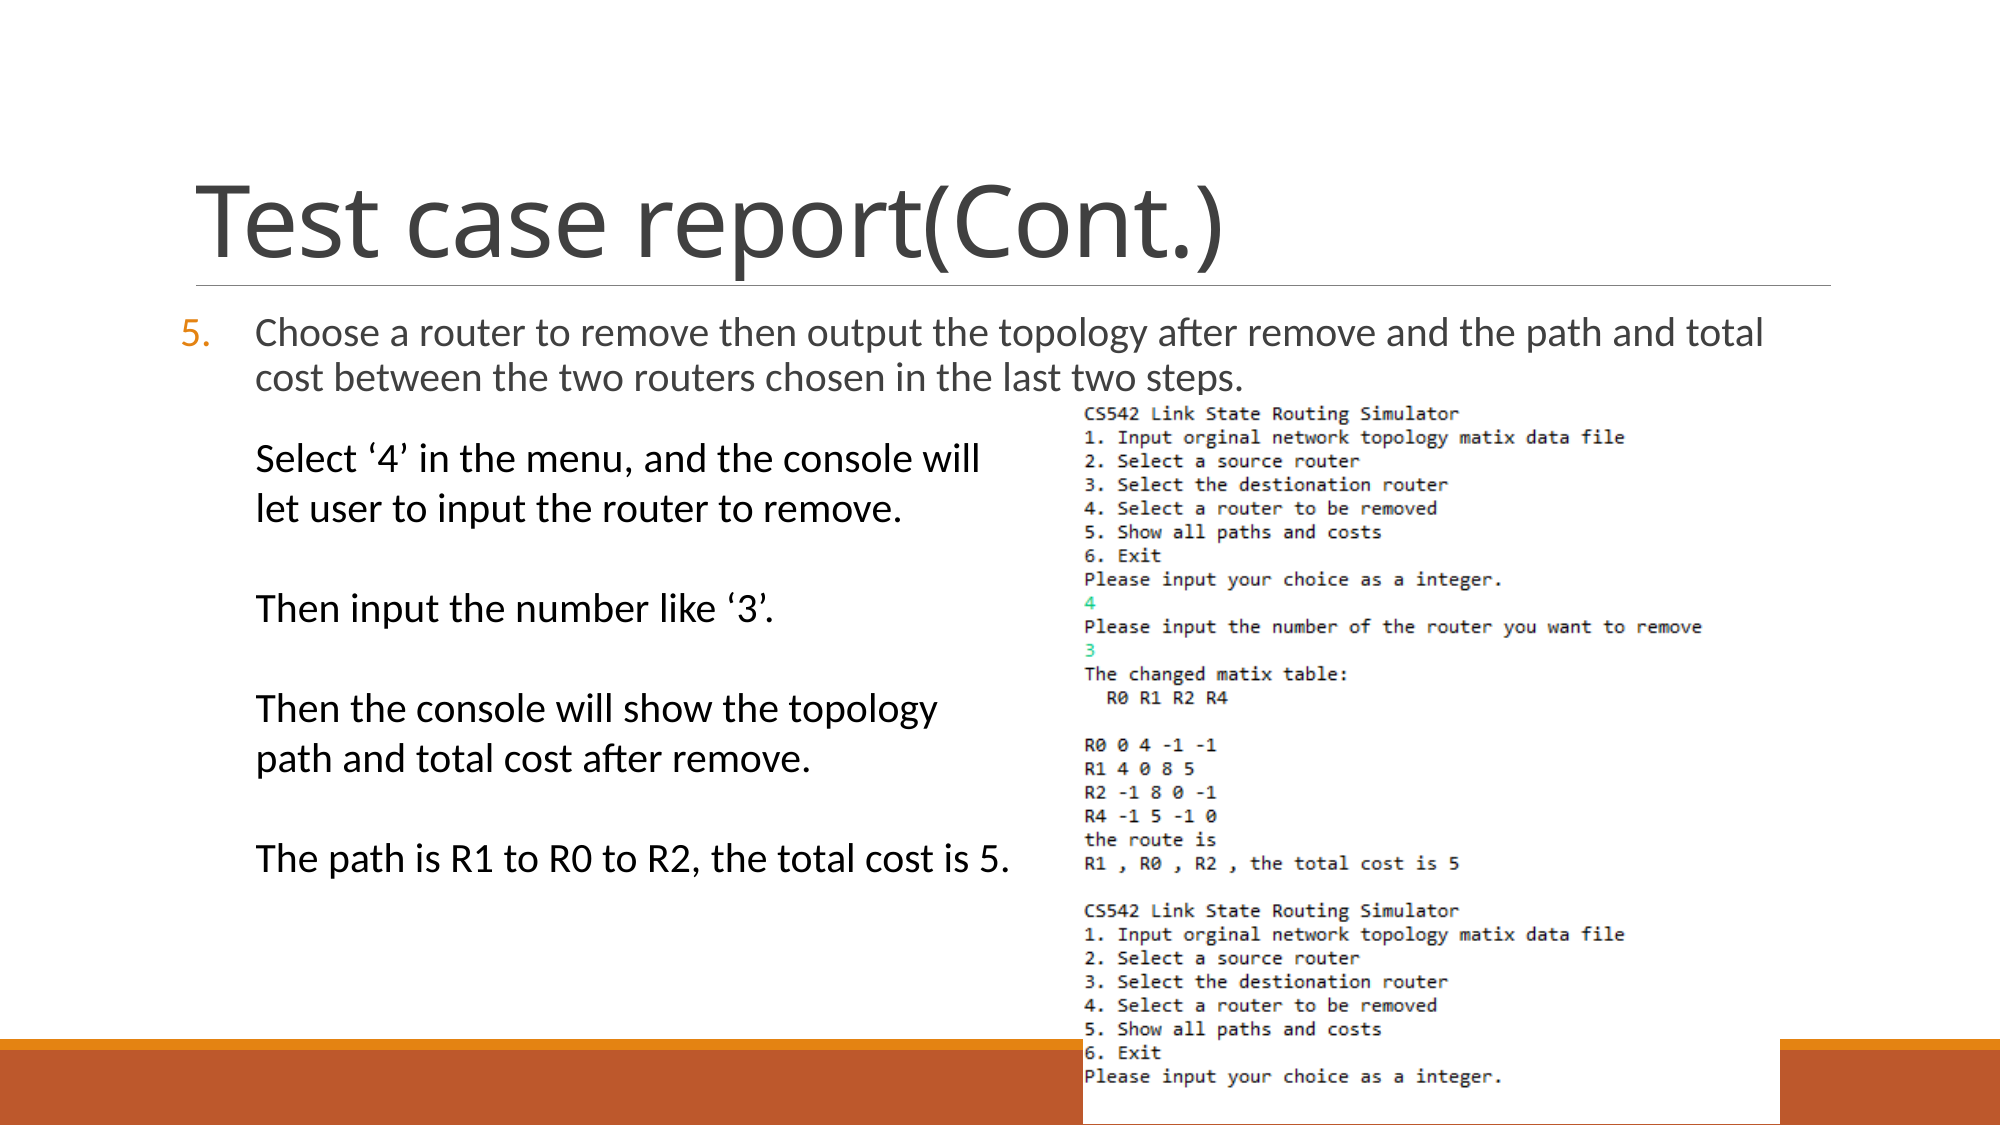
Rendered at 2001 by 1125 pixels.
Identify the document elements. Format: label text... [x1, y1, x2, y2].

text_box Select ‘4’ in the menu, and the console will let user to input the router to remove. Then input the number like ‘3’. Then the console will show the topology path and total cost after remove. The path is R1 to R0 to R2, the total cost is 5. [240, 423, 1033, 889]
title Test case report(Cont.) [180, 47, 1830, 285]
list Choose a router to remove then output the topology after remove and the path and total cost between the two routers chosen in the last two steps. [180, 302, 1830, 963]
picture [1082, 394, 1781, 1124]
